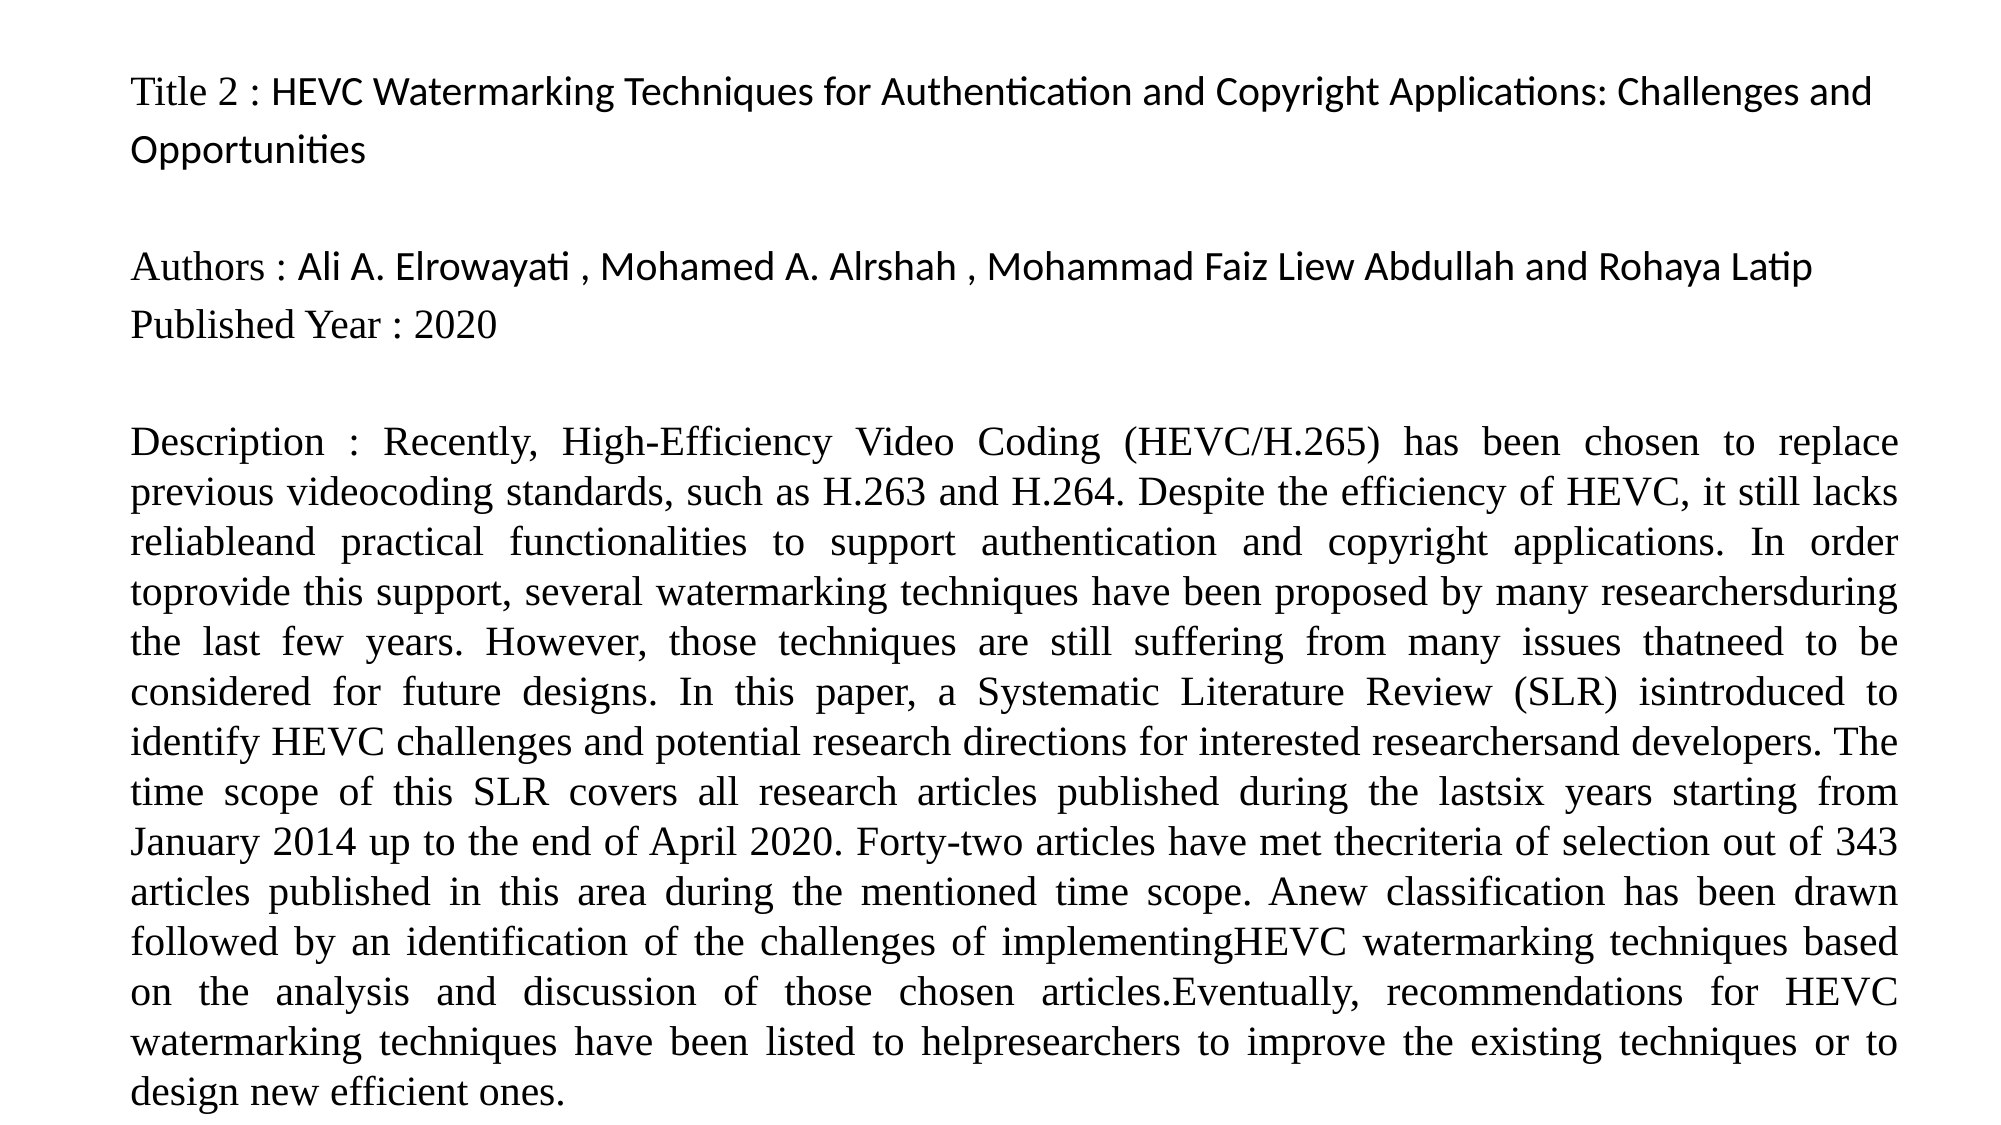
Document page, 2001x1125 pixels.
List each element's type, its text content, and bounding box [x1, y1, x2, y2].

list Title 2 : HEVC Watermarking Techniques for Authentication and Copyright Applications: Challenges and Opportunities Authors : Ali A. Elrowayati , Mohamed A. Alrshah , Mohammad Faiz Liew Abdullah and Rohaya Latip Published Year : 2020 Description : Recently, High-Efficiency Video Coding (HEVC/H.265) has been chosen to replace previous videocoding standards, such as H.263 and H.264. Despite the efficiency of HEVC, it still lacks reliableand practical functionalities to support authentication and copyright applications. In order toprovide this support, several watermarking techniques have been proposed by many researchersduring the last few years. However, those techniques are still suffering from many issues thatneed to be considered for future designs. In this paper, a Systematic Literature Review (SLR) isintroduced to identify HEVC challenges and potential research directions for interested researchersand developers. The time scope of this SLR covers all research articles published during the lastsix years starting from January 2014 up to the end of April 2020. Forty-two articles have met thecriteria of selection out of 343 articles published in this area during the mentioned time scope. Anew classification has been drawn followed by an identification of the challenges of implementingHEVC watermarking techniques based on the analysis and discussion of those chosen articles.Eventually, recommendations for HEVC watermarking techniques have been listed to helpresearchers to improve the existing techniques or to design new efficient ones. [115, 56, 1916, 1125]
